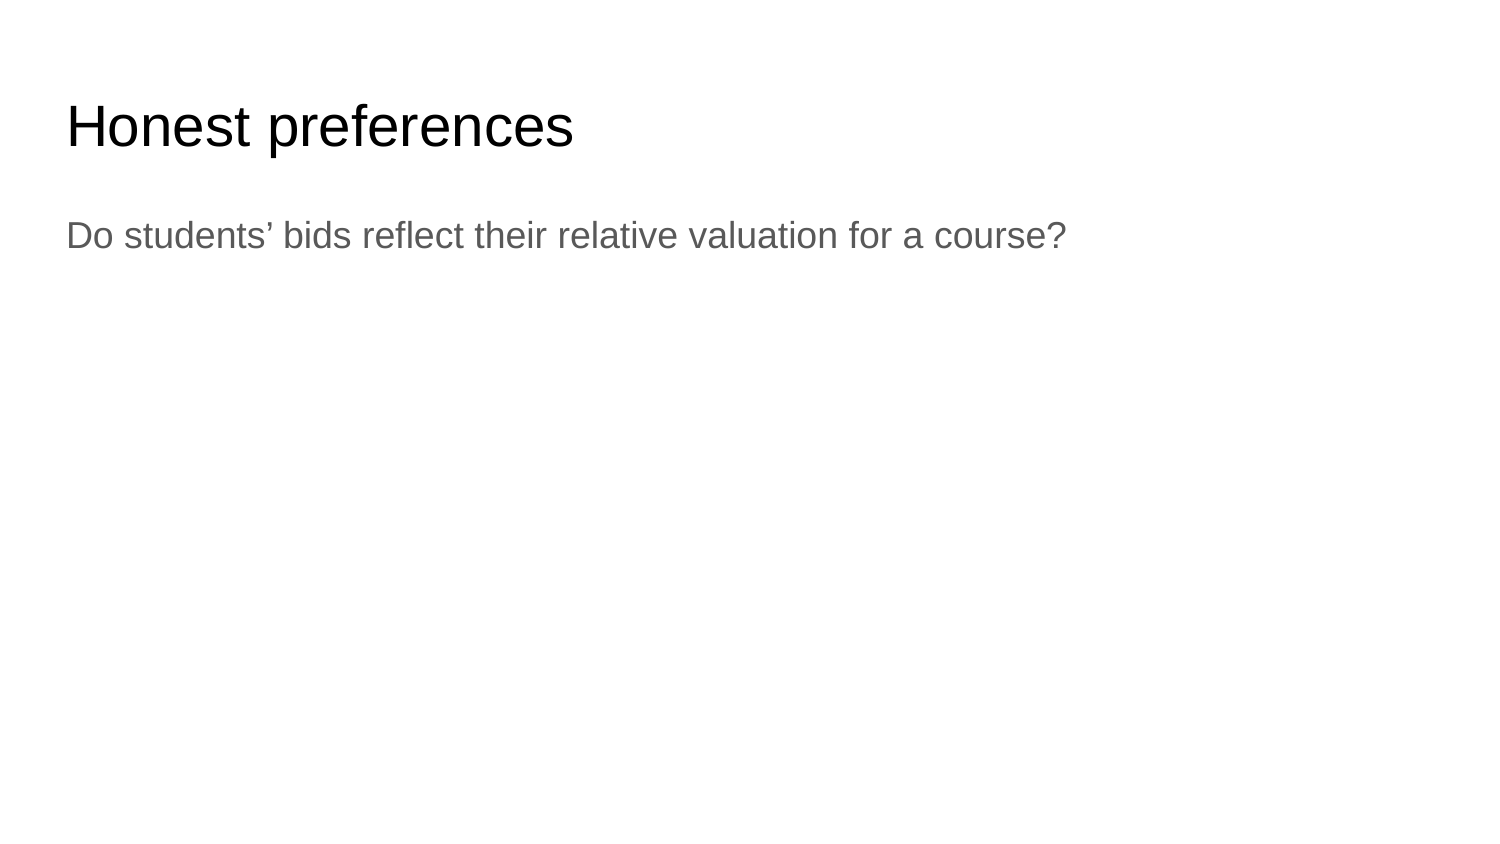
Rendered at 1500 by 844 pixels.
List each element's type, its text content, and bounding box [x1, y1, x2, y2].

list Do students’ bids reflect their relative valuation for a course? [51, 189, 1449, 750]
title Honest preferences [51, 72, 1449, 167]
